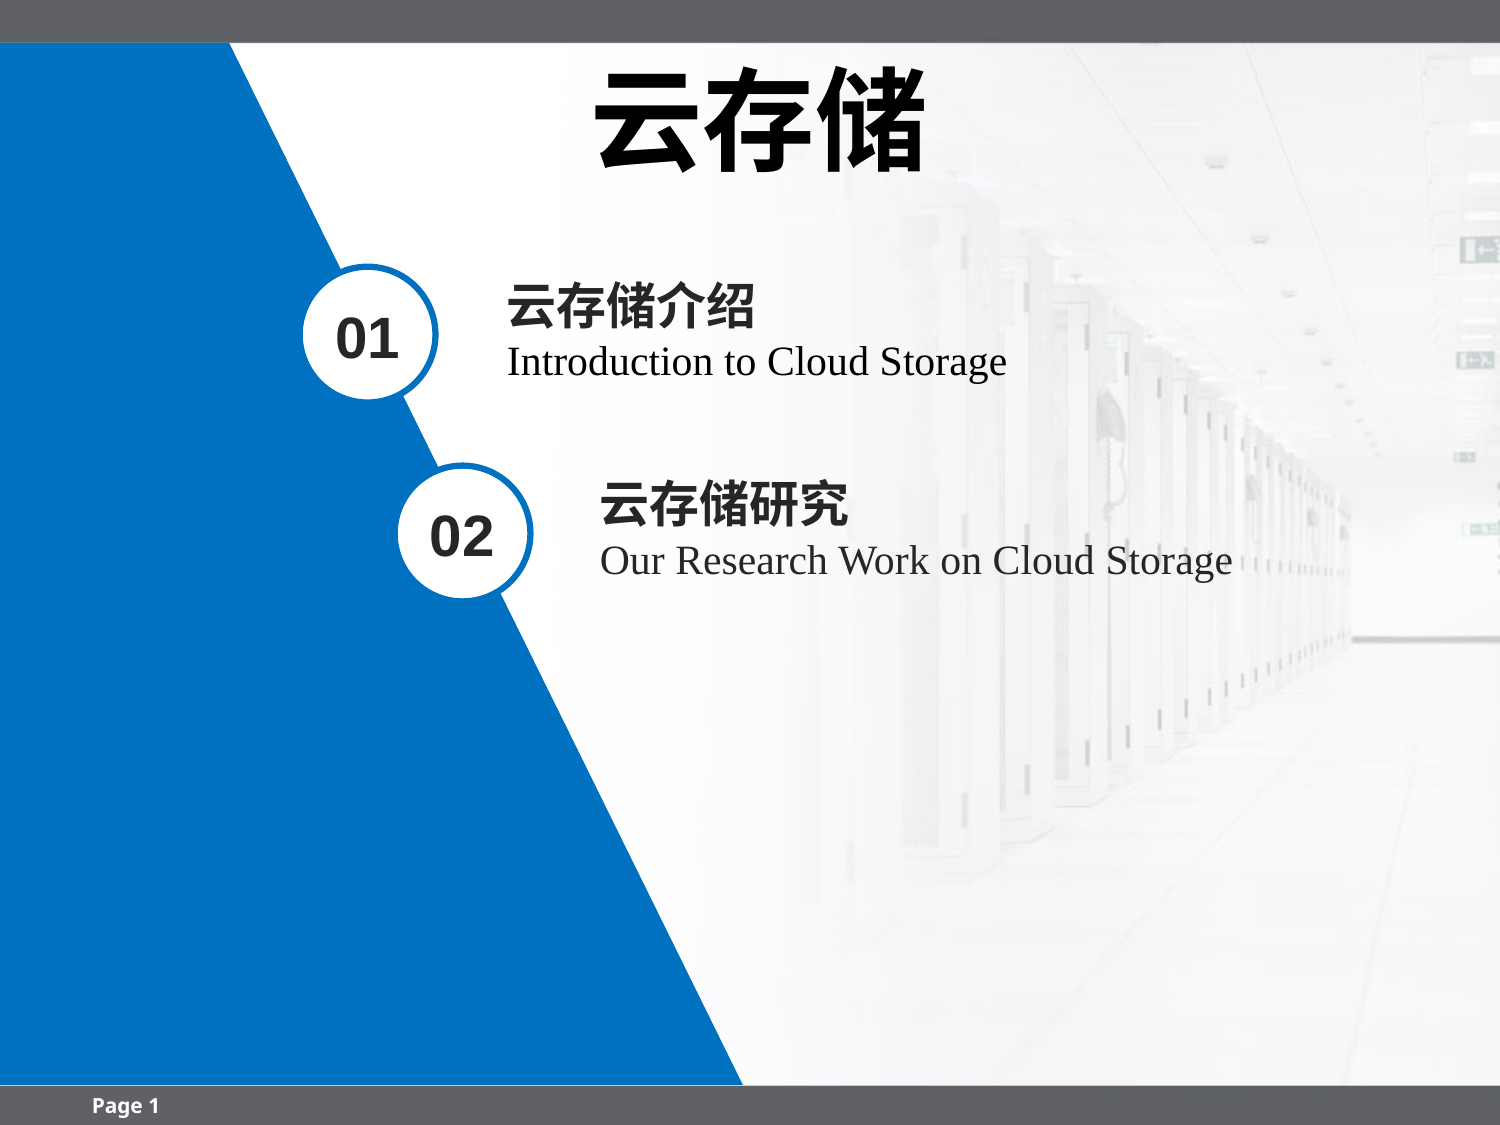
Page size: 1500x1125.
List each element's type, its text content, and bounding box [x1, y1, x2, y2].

text_box 云存储 [112, 42, 1406, 193]
text_box 云存储介绍 Introduction to Cloud Storage [492, 266, 1408, 392]
text_box 云存储研究 Our Research Work on Cloud Storage [585, 465, 1406, 590]
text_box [394, 465, 531, 602]
picture [0, 0, 1500, 1125]
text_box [299, 266, 436, 403]
text_box [0, 42, 742, 1083]
